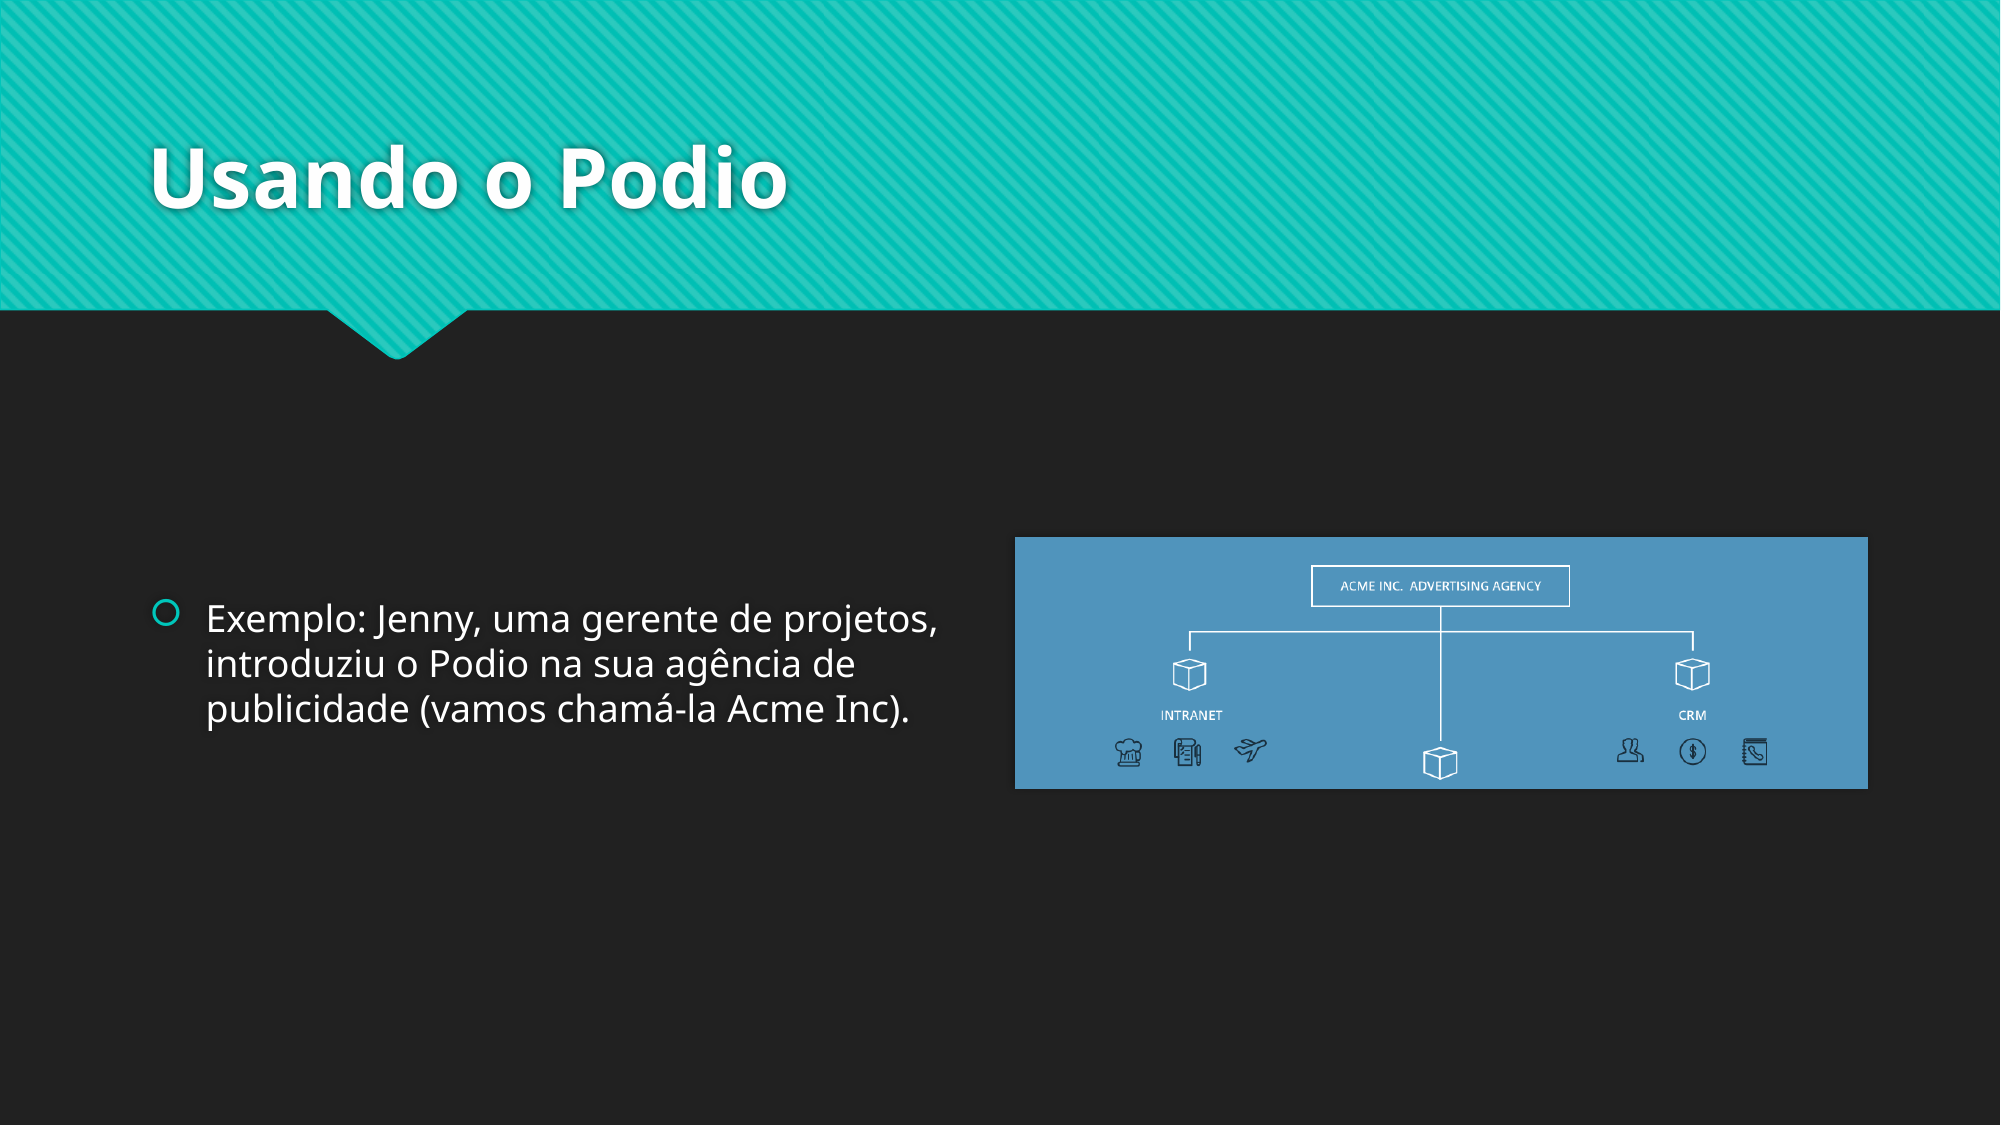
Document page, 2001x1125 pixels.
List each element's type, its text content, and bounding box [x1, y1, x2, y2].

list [1014, 537, 1868, 789]
list Exemplo: Jenny, uma gerente de projetos, introduziu o Podio na sua agência de publicidade (vamos chamá-la Acme Inc). [134, 364, 985, 962]
title Usando o Podio [132, 73, 1868, 233]
